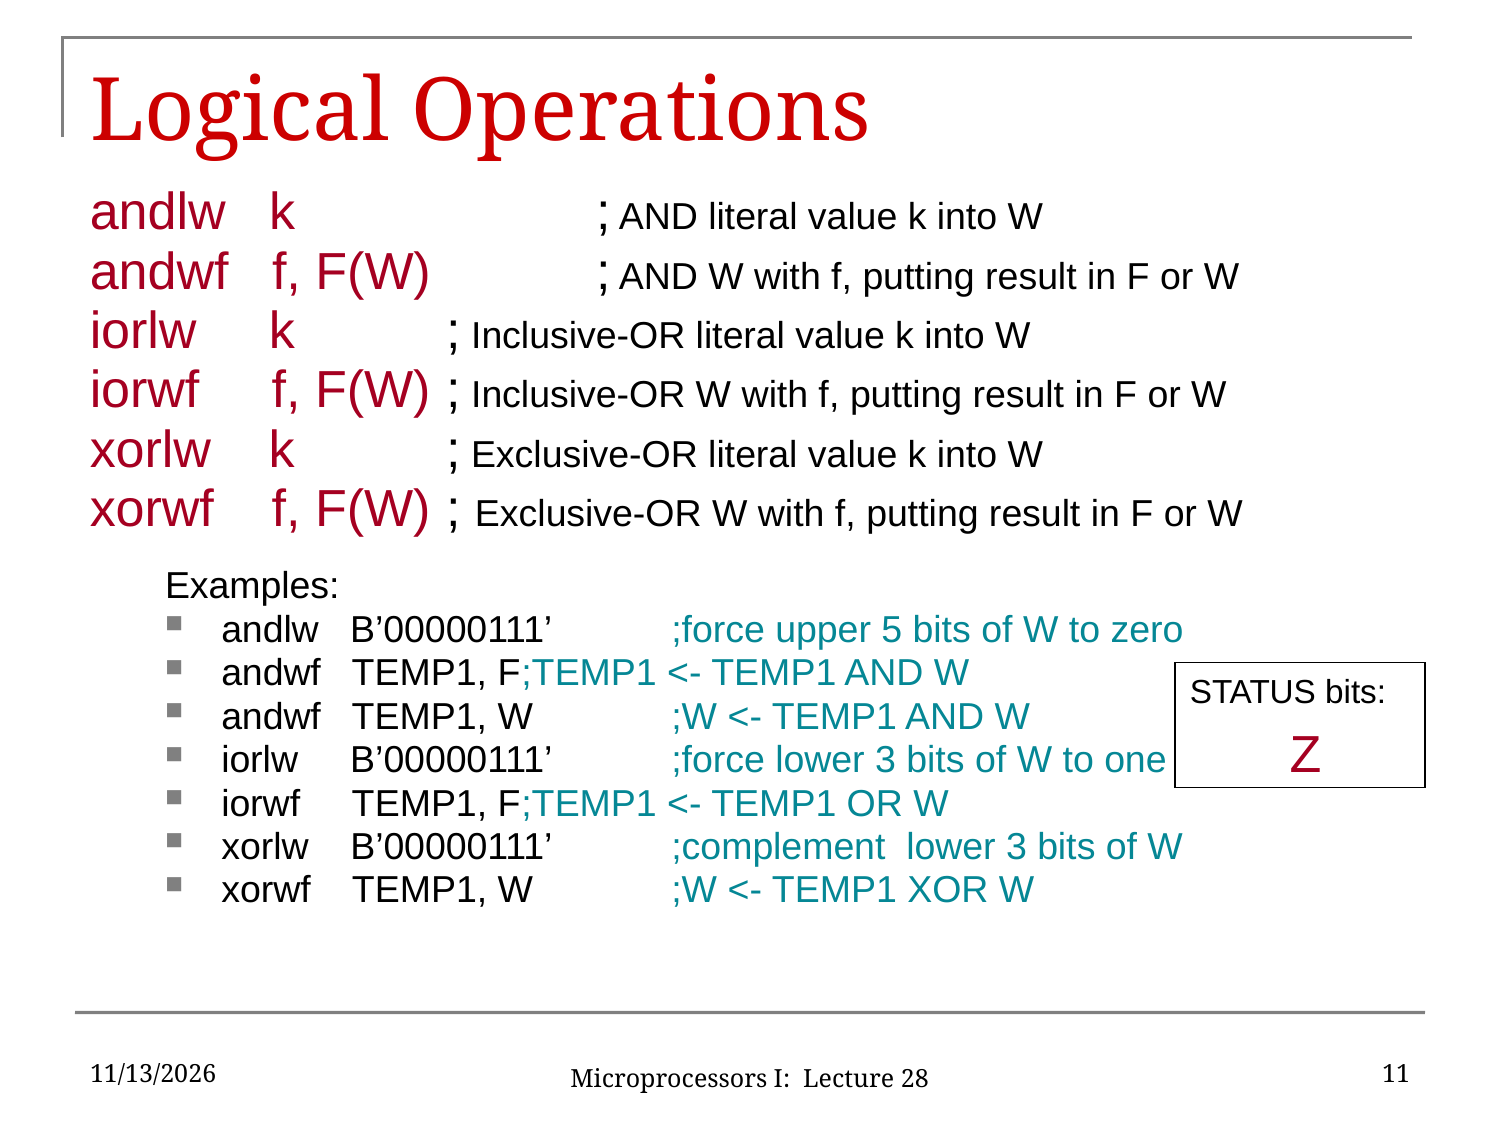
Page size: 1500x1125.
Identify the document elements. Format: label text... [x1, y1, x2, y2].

slide_number 11 [1074, 1023, 1426, 1100]
text_box STATUS bits: Z [1175, 662, 1425, 788]
footer Microprocessors I: Lecture 28 [512, 1024, 988, 1101]
text_box andlw k ; AND literal value k into W andwf f, F(W) ; AND W with f, putting result in F or W iorlw k ; Inclusive-OR literal value k into W iorwf f, F(W) ; Inclusive-OR W with f, putting result in F or W xorlw k ; Exclusive-OR literal value k into W xorwf f, F(W) ; Exclusive-OR W with f, putting result in F or W [75, 174, 1375, 513]
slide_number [74, 1023, 426, 1100]
list Examples: andlw B’00000111’ ;force upper 5 bits of W to zero andwf TEMP1, F ;TEMP1 <- TEMP1 AND W andwf TEMP1, W ;W <- TEMP1 AND W iorlw B’00000111’ ;force lower 3 bits of W to one iorwf TEMP1, F ;TEMP1 <- TEMP1 OR W xorlw B’00000111’ ;complement lower 3 bits of W xorwf TEMP1, W ;W <- TEMP1 XOR W [150, 562, 1363, 925]
title Logical Operations [75, 45, 1425, 163]
